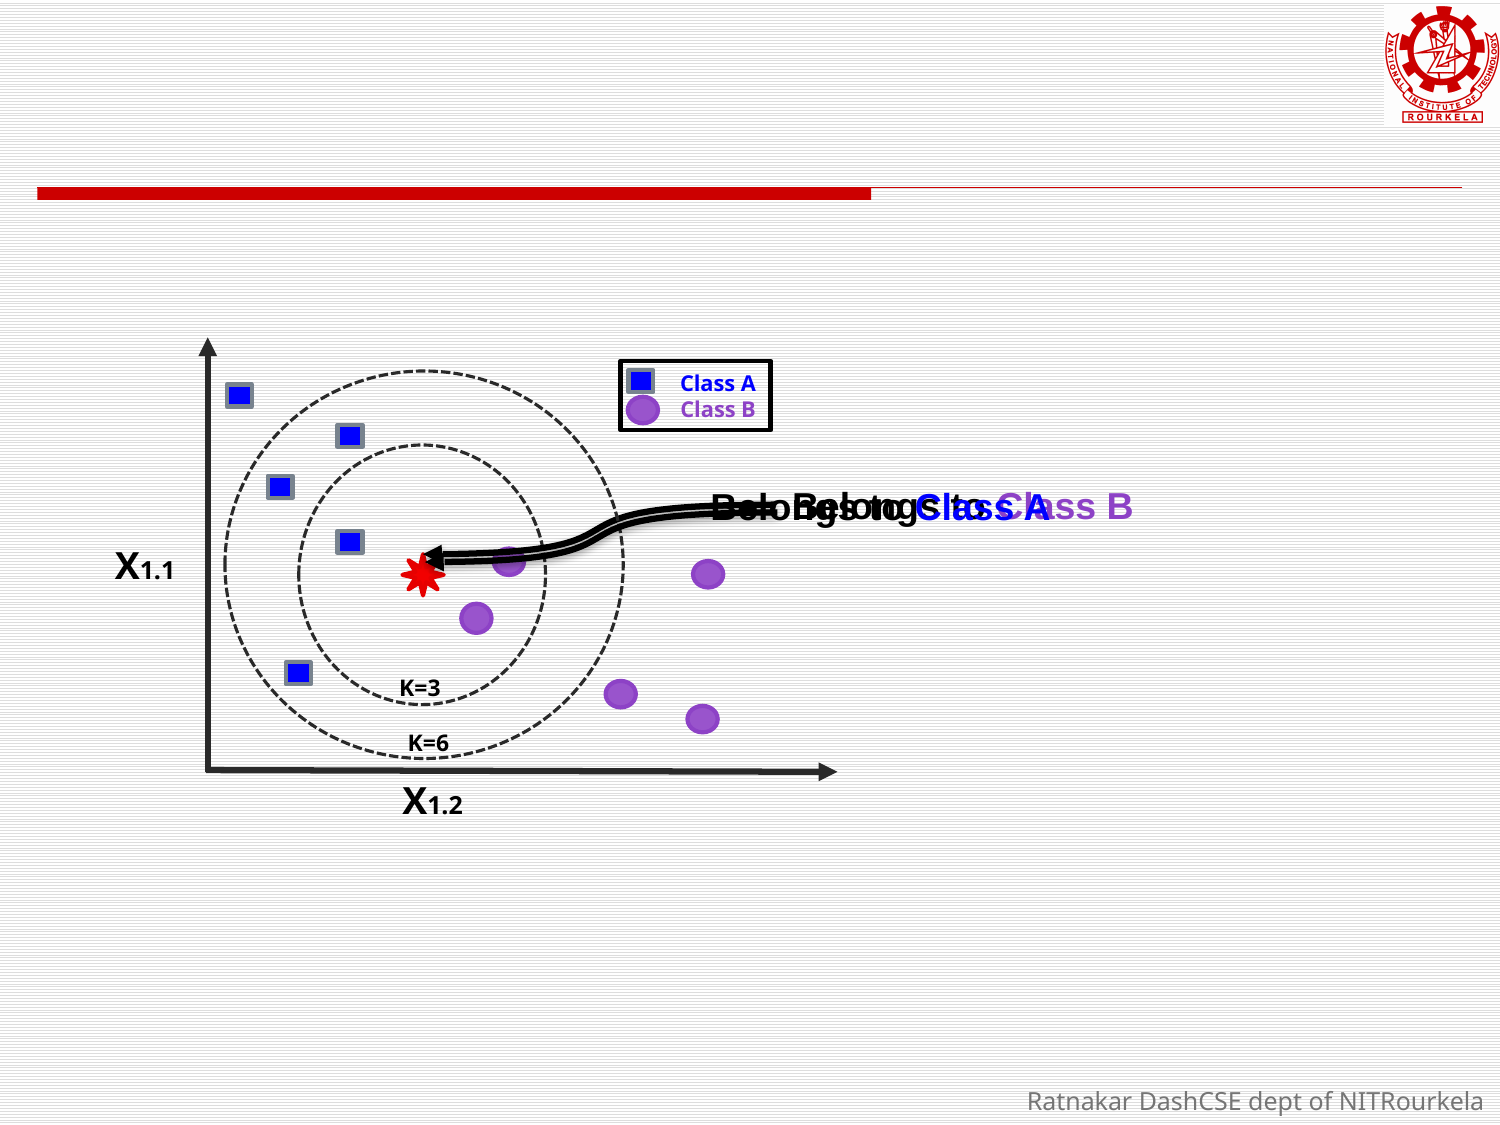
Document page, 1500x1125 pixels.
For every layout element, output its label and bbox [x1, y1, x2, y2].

picture [1384, 5, 1500, 125]
text_box [99, 337, 1151, 834]
